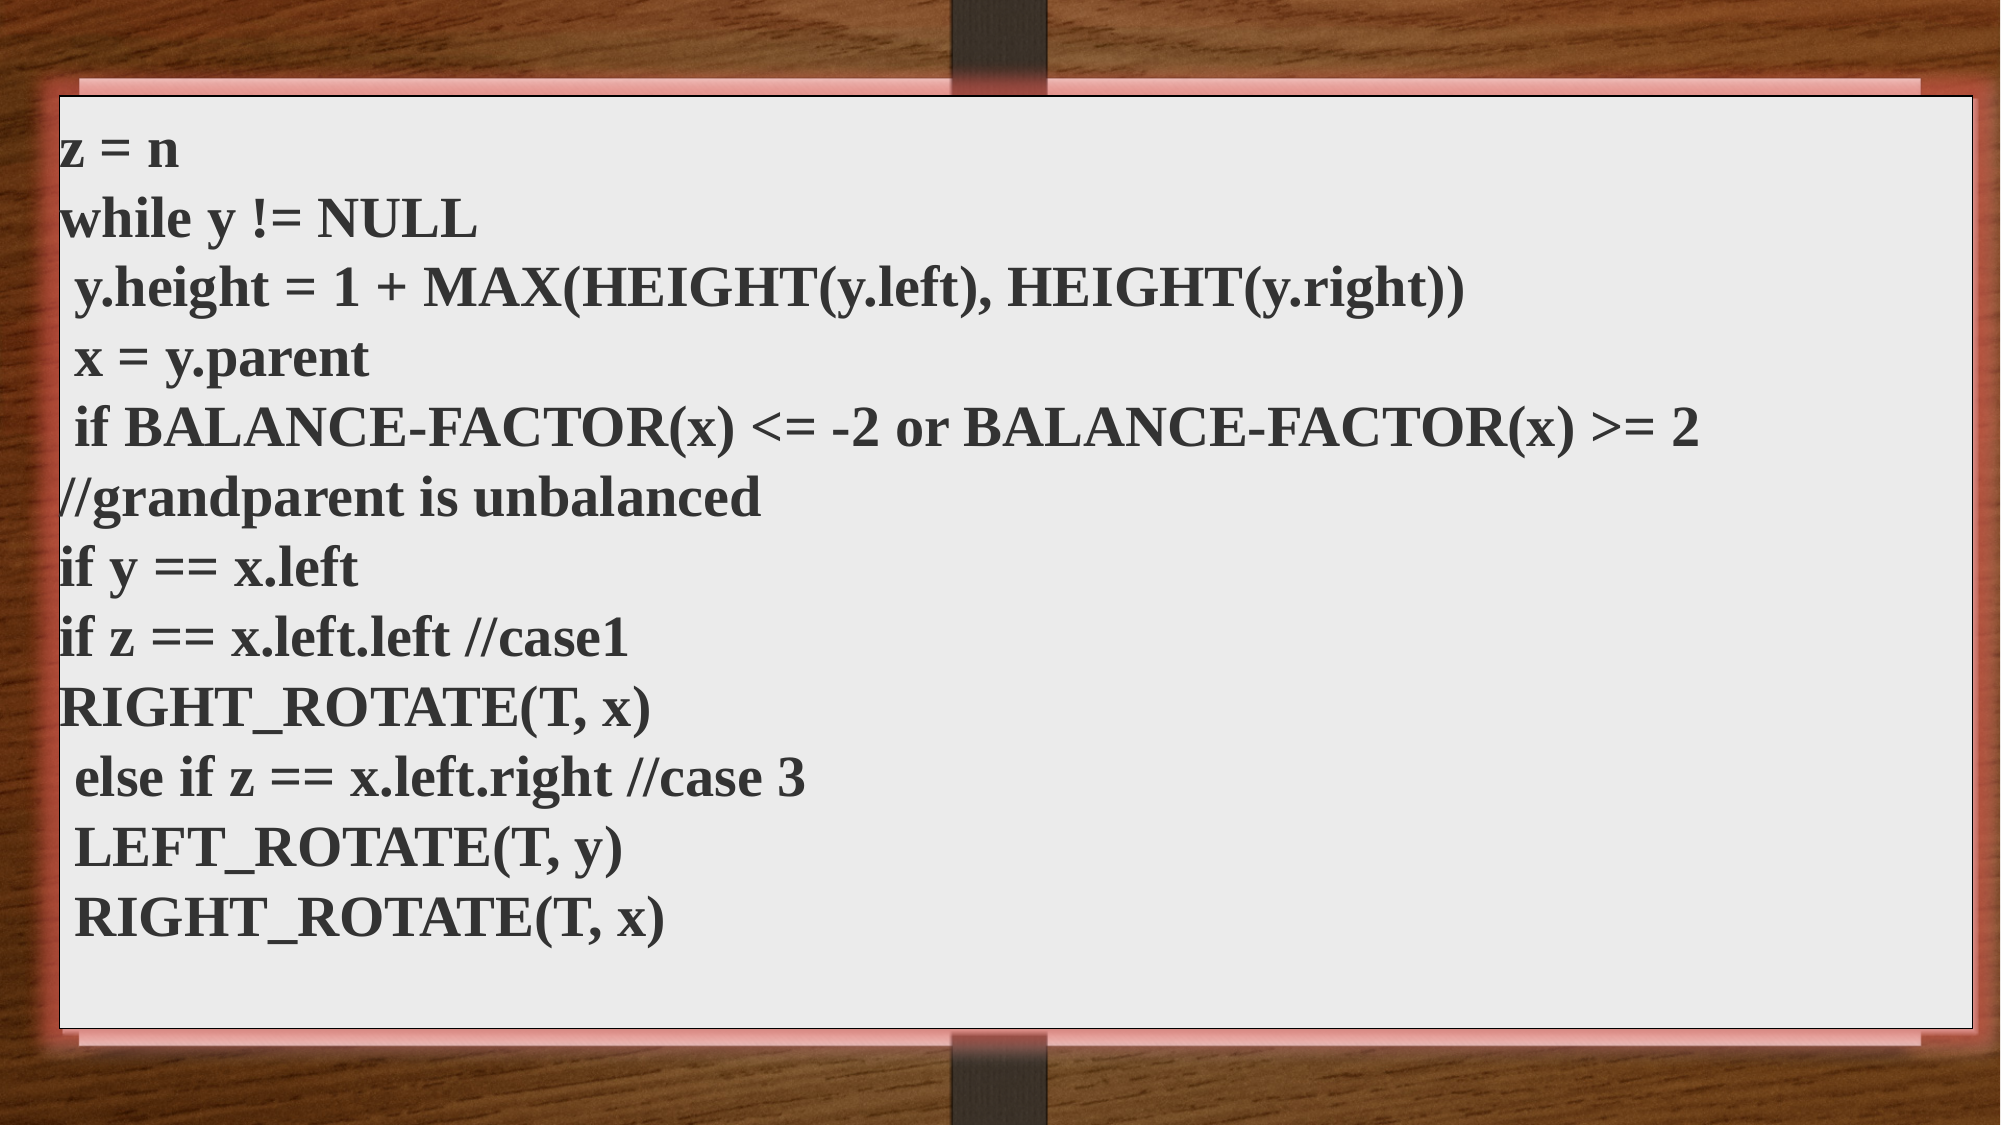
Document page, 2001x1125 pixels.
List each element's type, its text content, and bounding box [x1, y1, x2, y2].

picture [0, 0, 948, 1125]
text_box z = n while y != NULL y.height = 1 + MAX(HEIGHT(y.left), HEIGHT(y.right)) x = y.parent if BALANCE-FACTOR(x) <= -2 or BALANCE-FACTOR(x) >= 2 //grandparent is unbalanced if y == x.left if z == x.left.left //case1 RIGHT_ROTATE(T, x) else if z == x.left.right //case 3 LEFT_ROTATE(T, y) RIGHT_ROTATE(T, x) [59, 96, 1973, 1029]
picture [949, 0, 2001, 1125]
